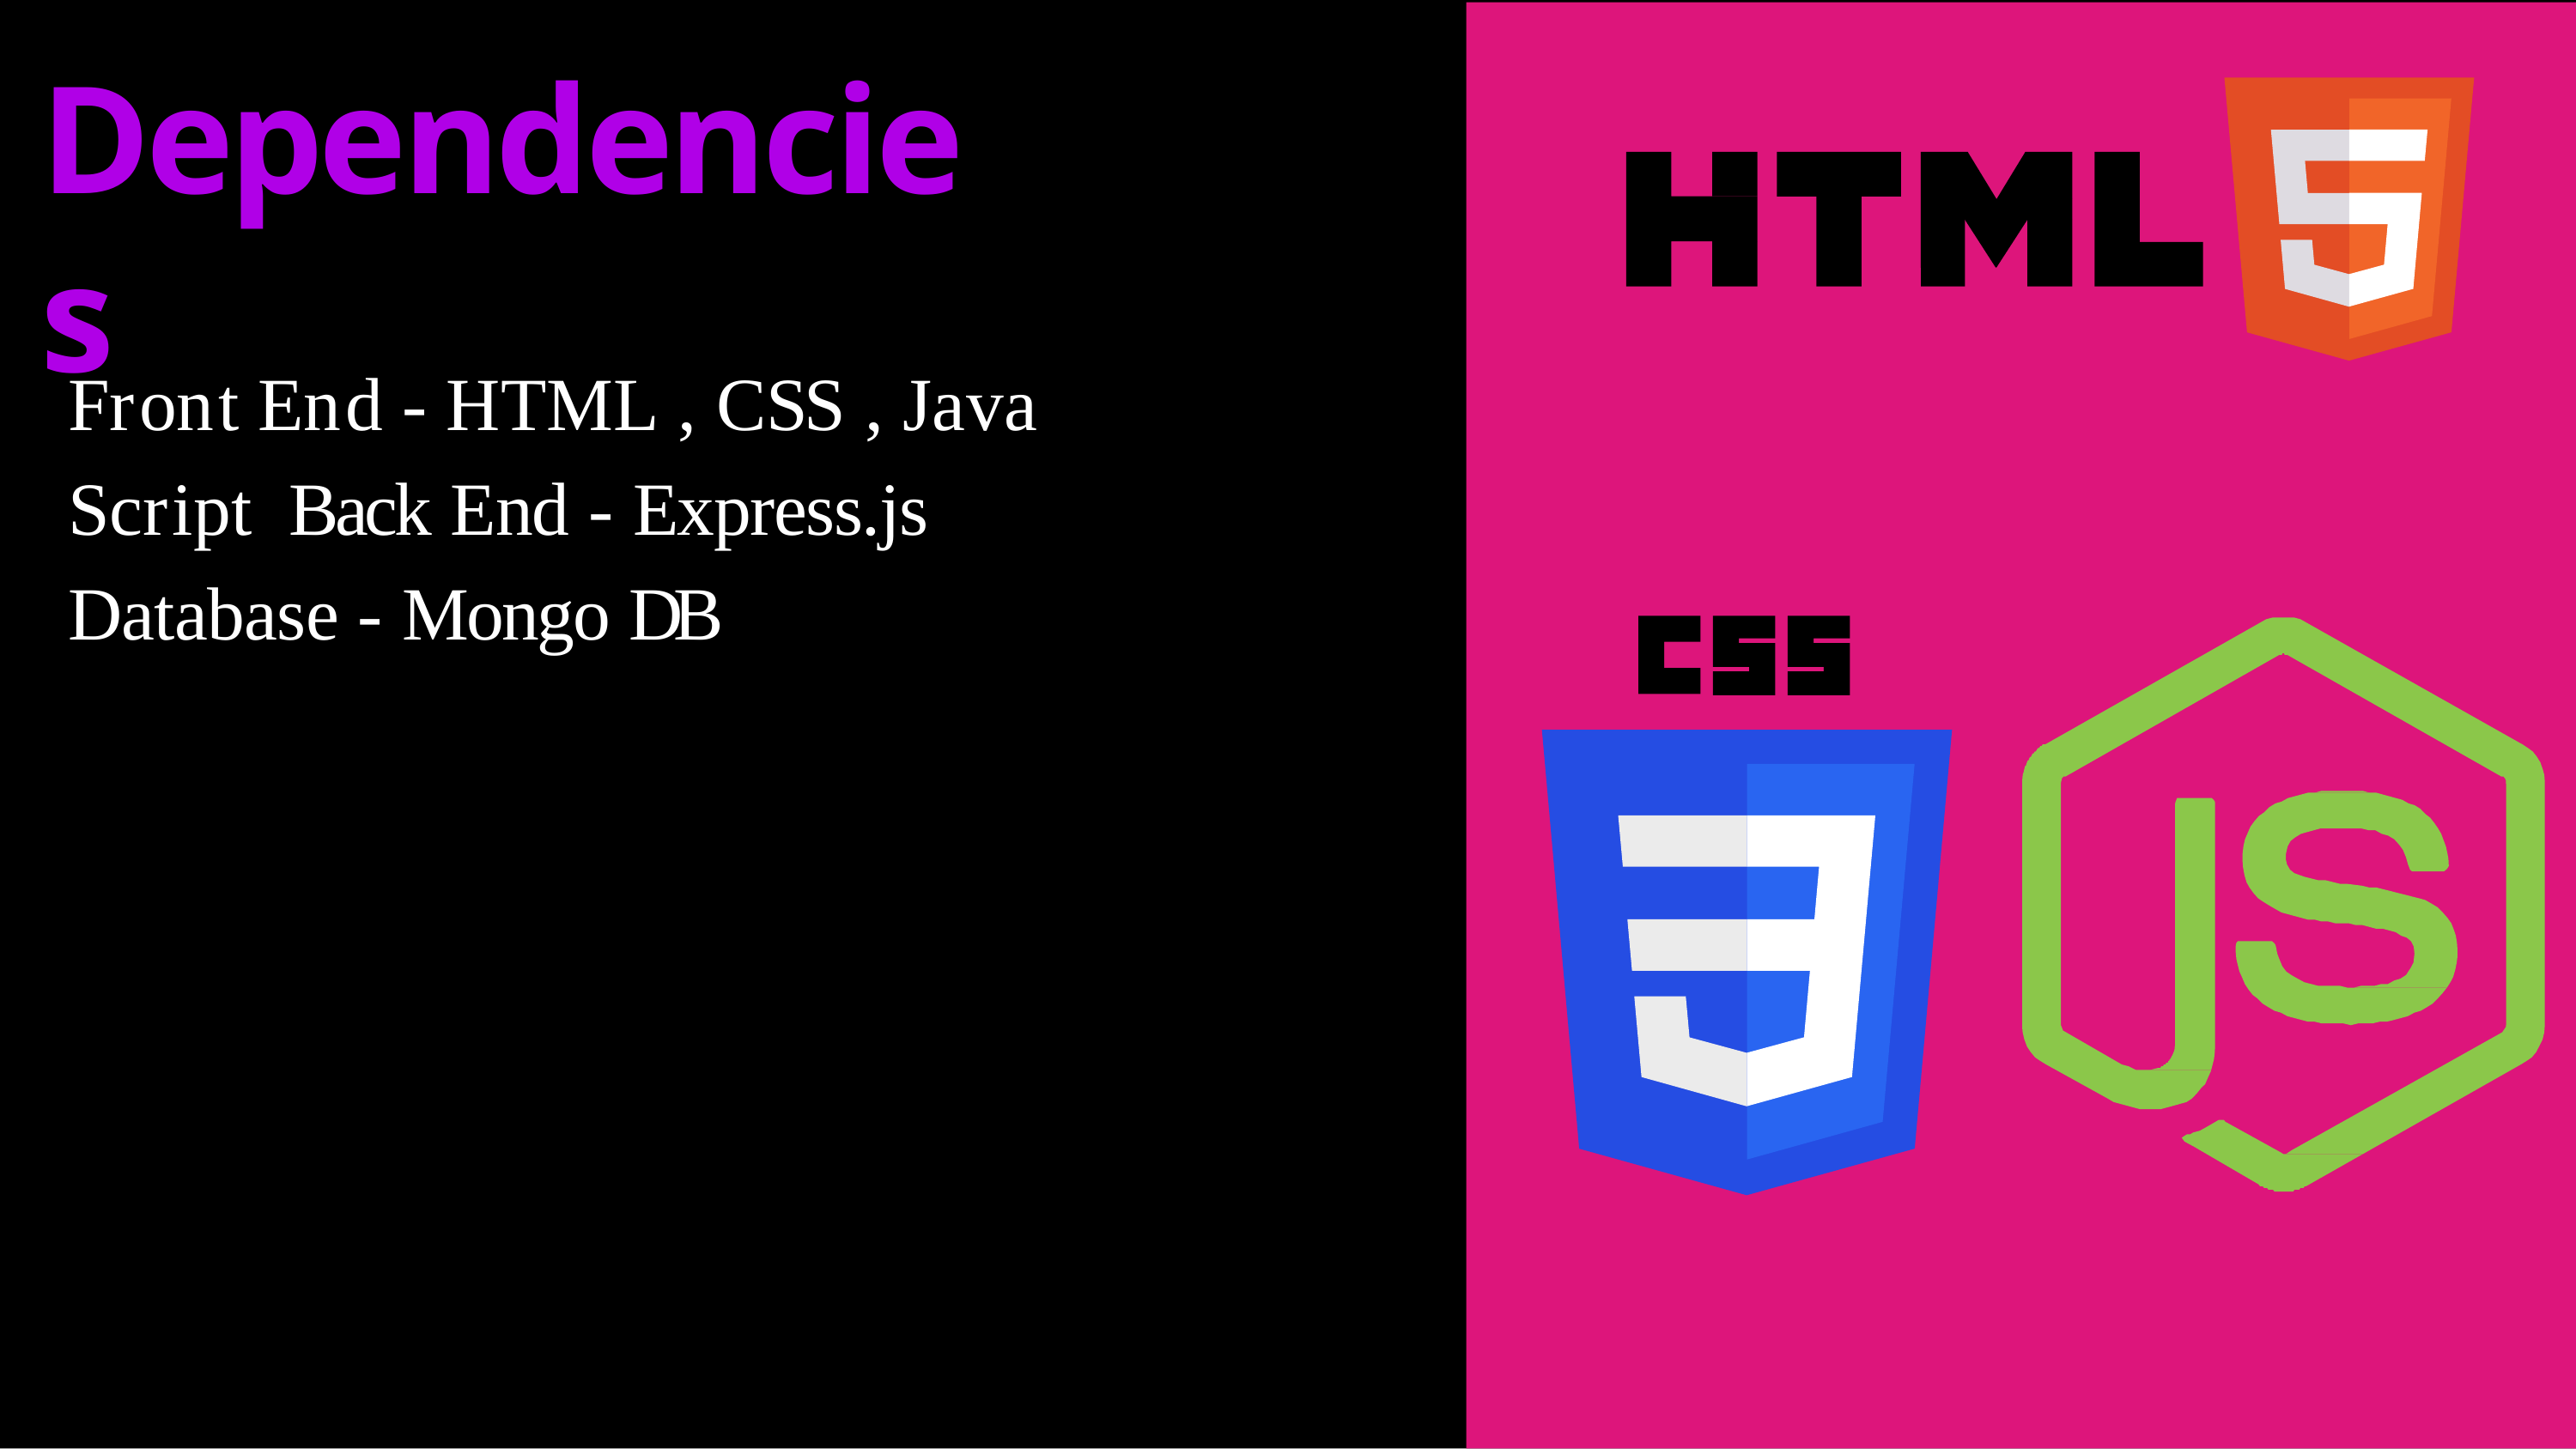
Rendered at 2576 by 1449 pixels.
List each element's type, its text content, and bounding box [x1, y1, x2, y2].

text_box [1466, 2, 2576, 1449]
text_box Front End - HTML , CSS , Java Script Back End - Express.js Database - Mongo DB [66, 339, 1150, 655]
title Dependencies [39, 43, 962, 402]
